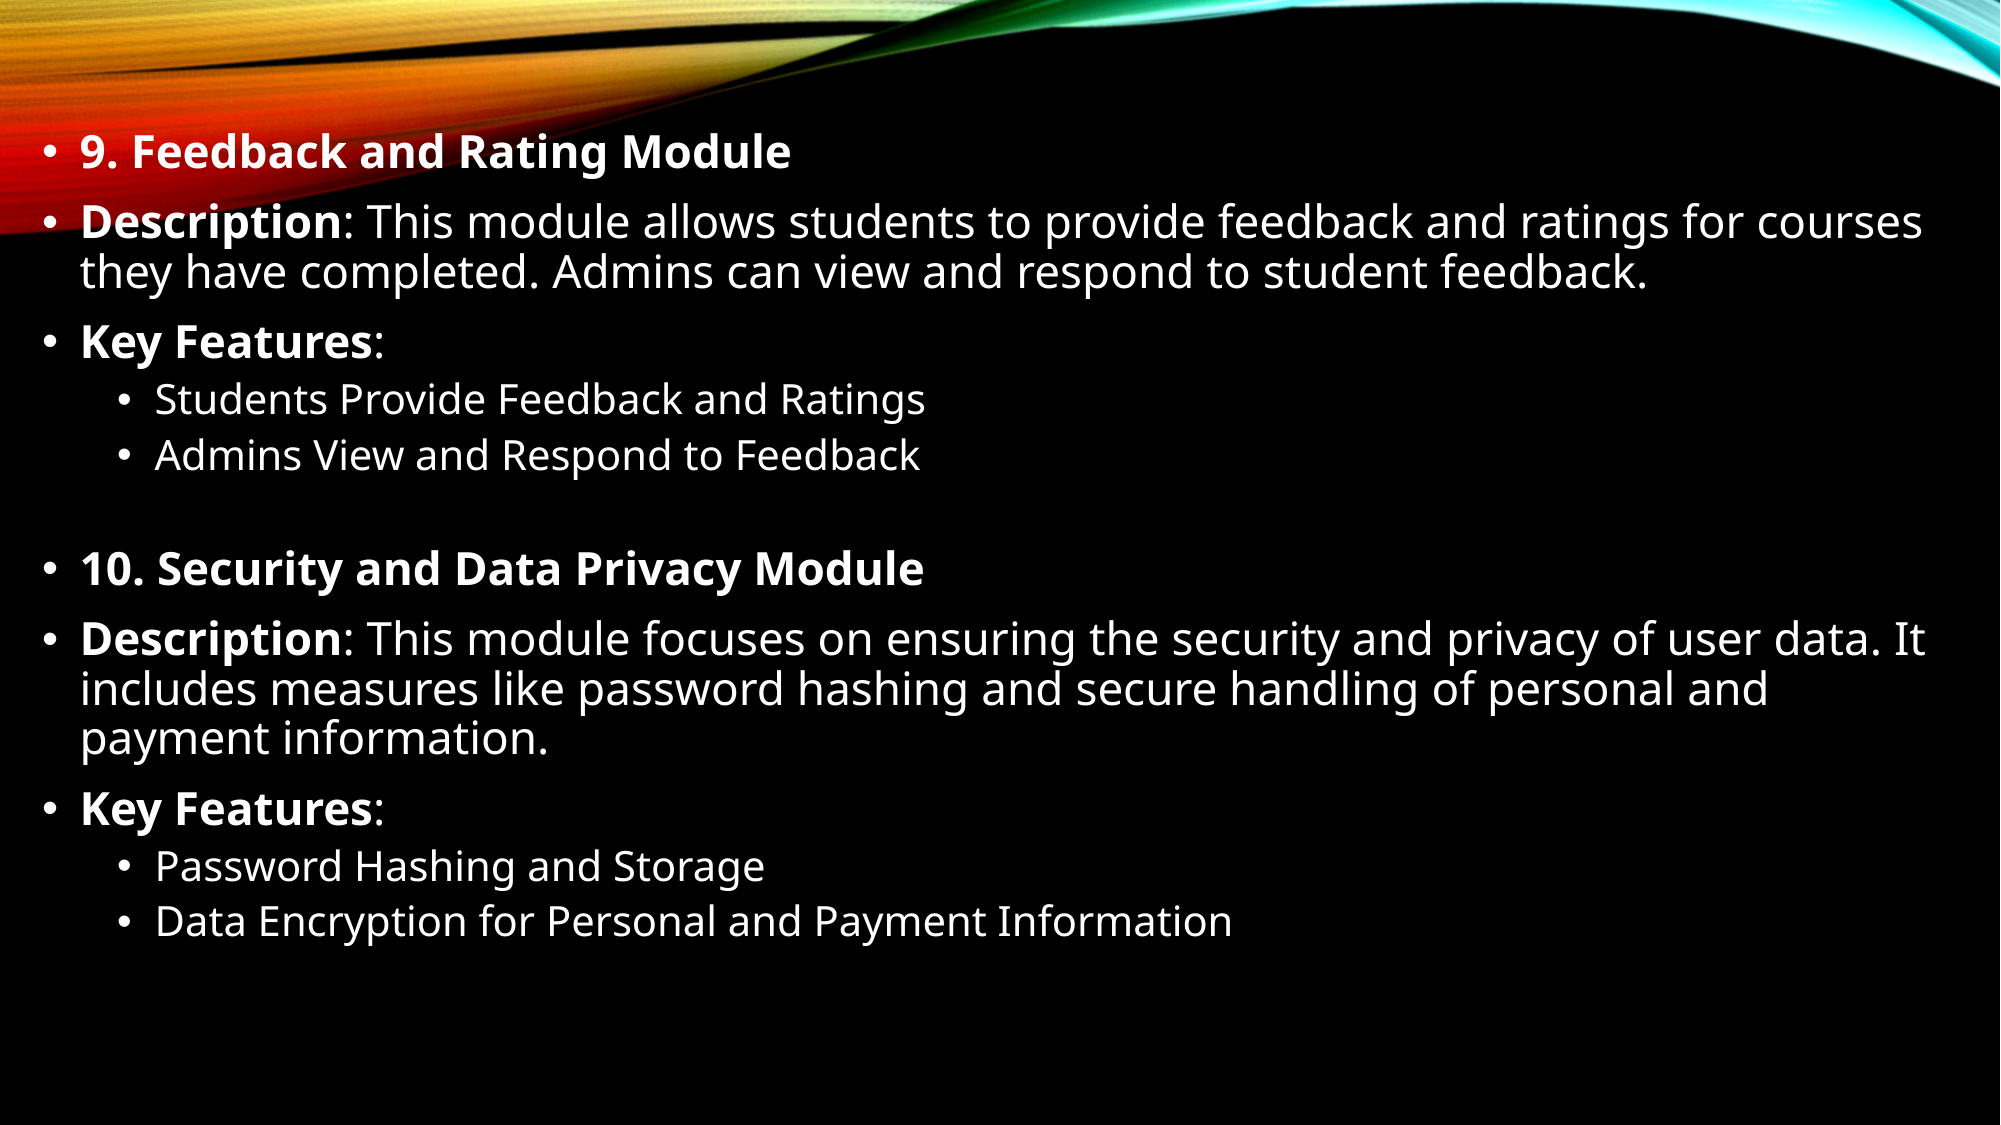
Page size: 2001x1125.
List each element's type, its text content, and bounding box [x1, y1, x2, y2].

text_box 9. Feedback and Rating Module Description: This module allows students to provide feedback and ratings for courses they have completed. Admins can view and respond to student feedback. Key Features: Students Provide Feedback and Ratings Admins View and Respond to Feedback [27, 121, 1971, 538]
text_box 10. Security and Data Privacy Module Description: This module focuses on ensuring the security and privacy of user data. It includes measures like password hashing and secure handling of personal and payment information. Key Features: Password Hashing and Storage Data Encryption for Personal and Payment Information [27, 538, 1971, 1048]
picture [0, 0, 2000, 237]
